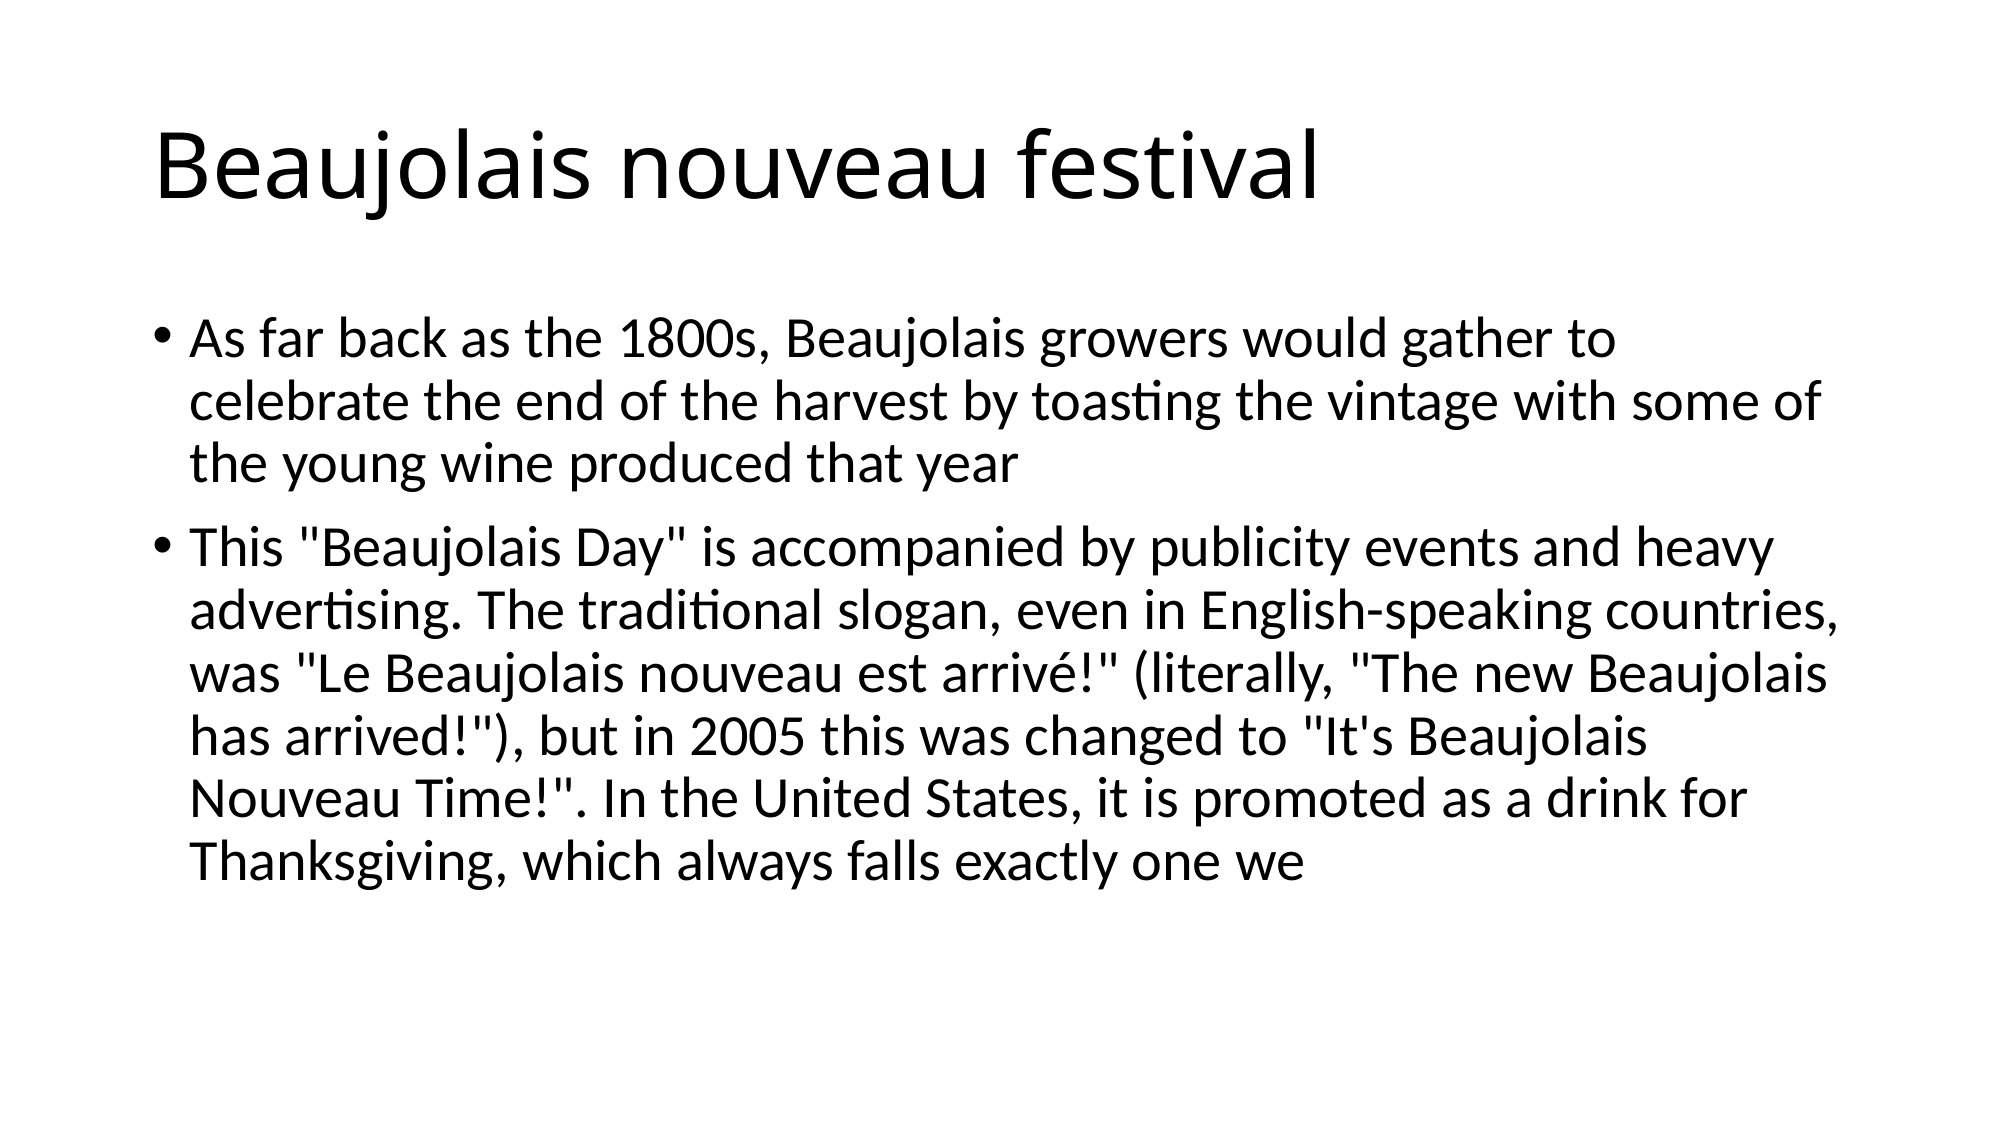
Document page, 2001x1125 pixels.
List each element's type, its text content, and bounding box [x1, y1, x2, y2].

list As far back as the 1800s, Beaujolais growers would gather to celebrate the end of the harvest by toasting the vintage with some of the young wine produced that year This "Beaujolais Day" is accompanied by publicity events and heavy advertising. The traditional slogan, even in English-speaking countries, was "Le Beaujolais nouveau est arrivé!" (literally, "The new Beaujolais has arrived!"), but in 2005 this was changed to "It's Beaujolais Nouveau Time!". In the United States, it is promoted as a drink for Thanksgiving, which always falls exactly one we [137, 299, 1863, 1014]
title Beaujolais nouveau festival [137, 59, 1863, 278]
